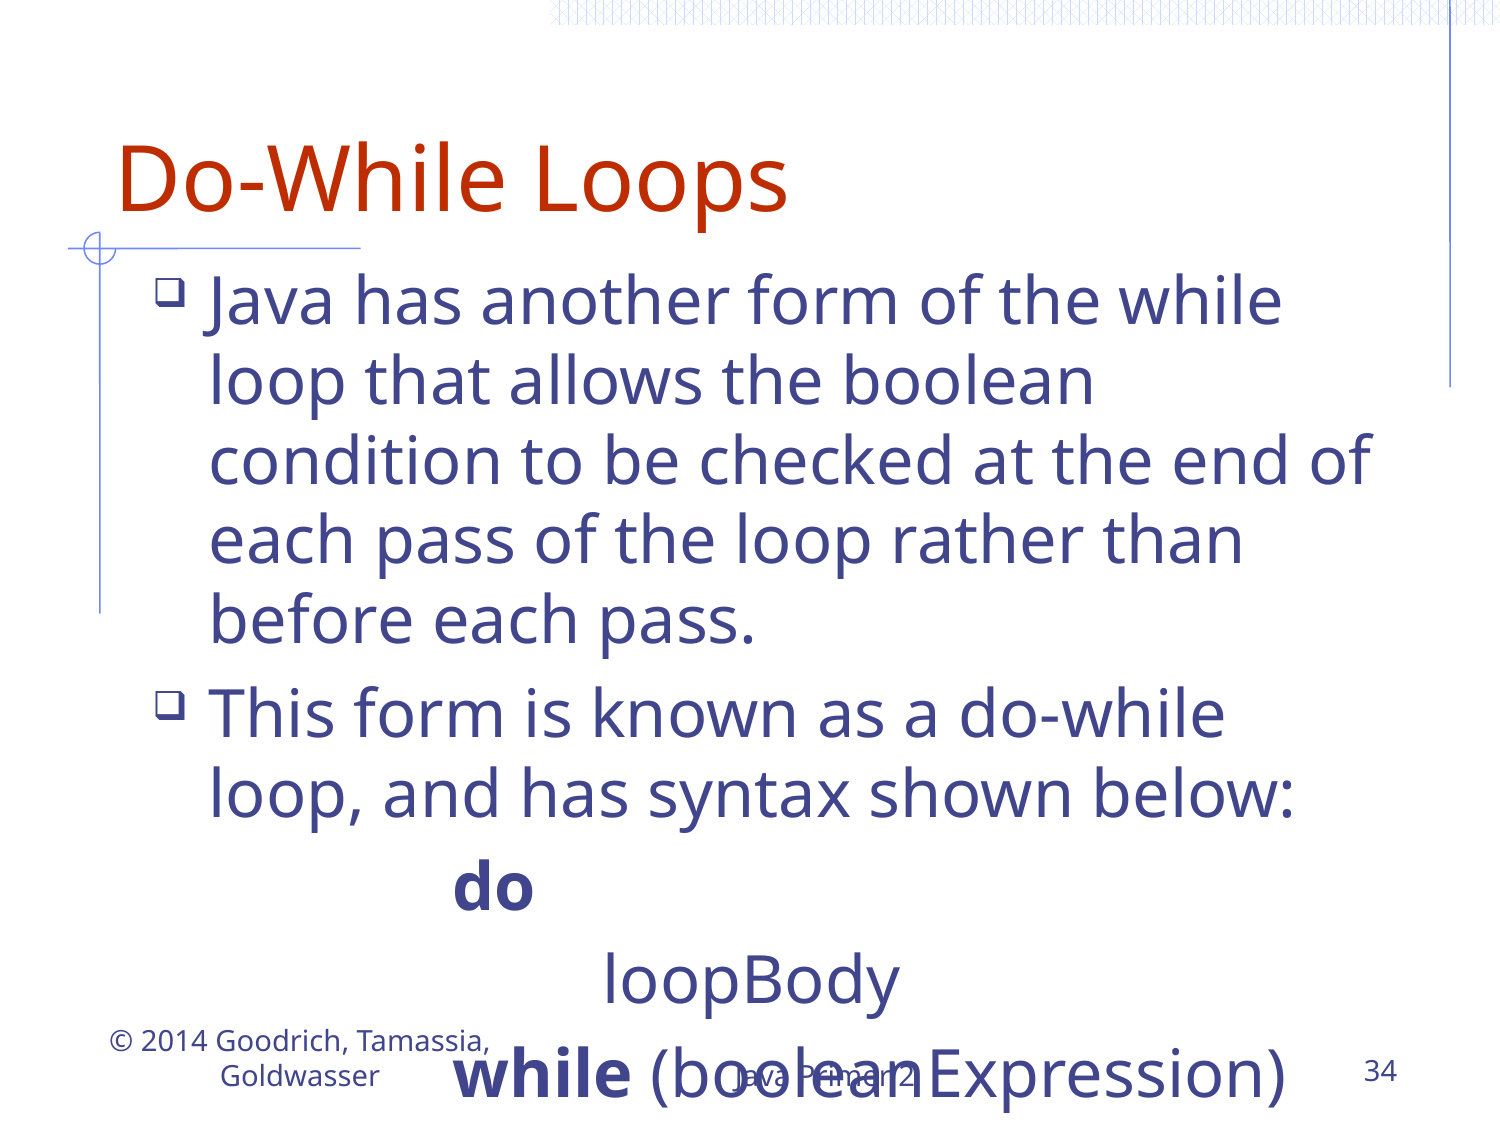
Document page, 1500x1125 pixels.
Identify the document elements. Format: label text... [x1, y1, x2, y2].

footer Java Primer 2 [587, 1024, 1063, 1101]
slide_number © 2014 Goodrich, Tamassia, Goldwasser [12, 1024, 587, 1101]
slide_number 34 [1099, 1024, 1413, 1101]
title Do-While Loops [99, 50, 1375, 238]
list Java has another form of the while loop that allows the boolean condition to be checked at the end of each pass of the loop rather than before each pass. This form is known as a do-while loop, and has syntax shown below: do loopBody while (booleanExpression) [137, 249, 1413, 988]
